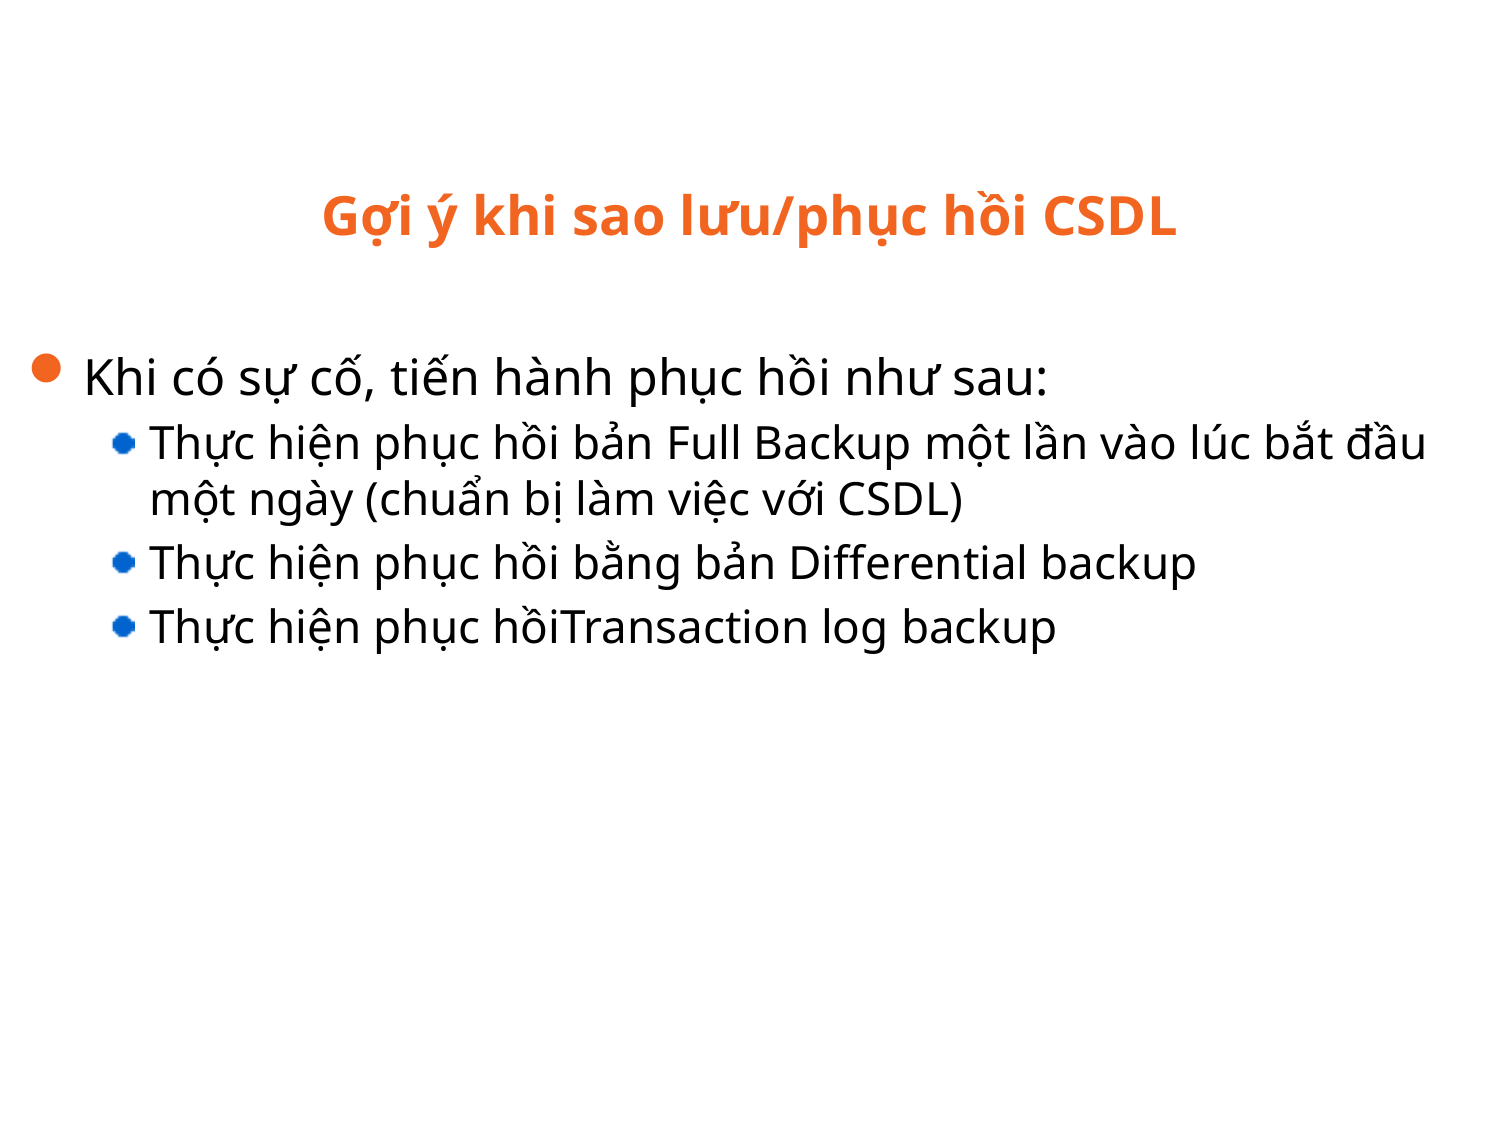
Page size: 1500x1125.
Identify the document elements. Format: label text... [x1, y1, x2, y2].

list Khi có sự cố, tiến hành phục hồi như sau: Thực hiện phục hồi bản Full Backup một lần vào lúc bắt đầu một ngày (chuẩn bị làm việc với CSDL) Thực hiện phục hồi bằng bản Differential backup Thực hiện phục hồiTransaction log backup [12, 337, 1500, 732]
picture [102, 608, 135, 641]
picture [102, 544, 135, 577]
text_box Gợi ý khi sao lưu/phục hồi CSDL [306, 174, 1194, 255]
picture [102, 425, 135, 458]
